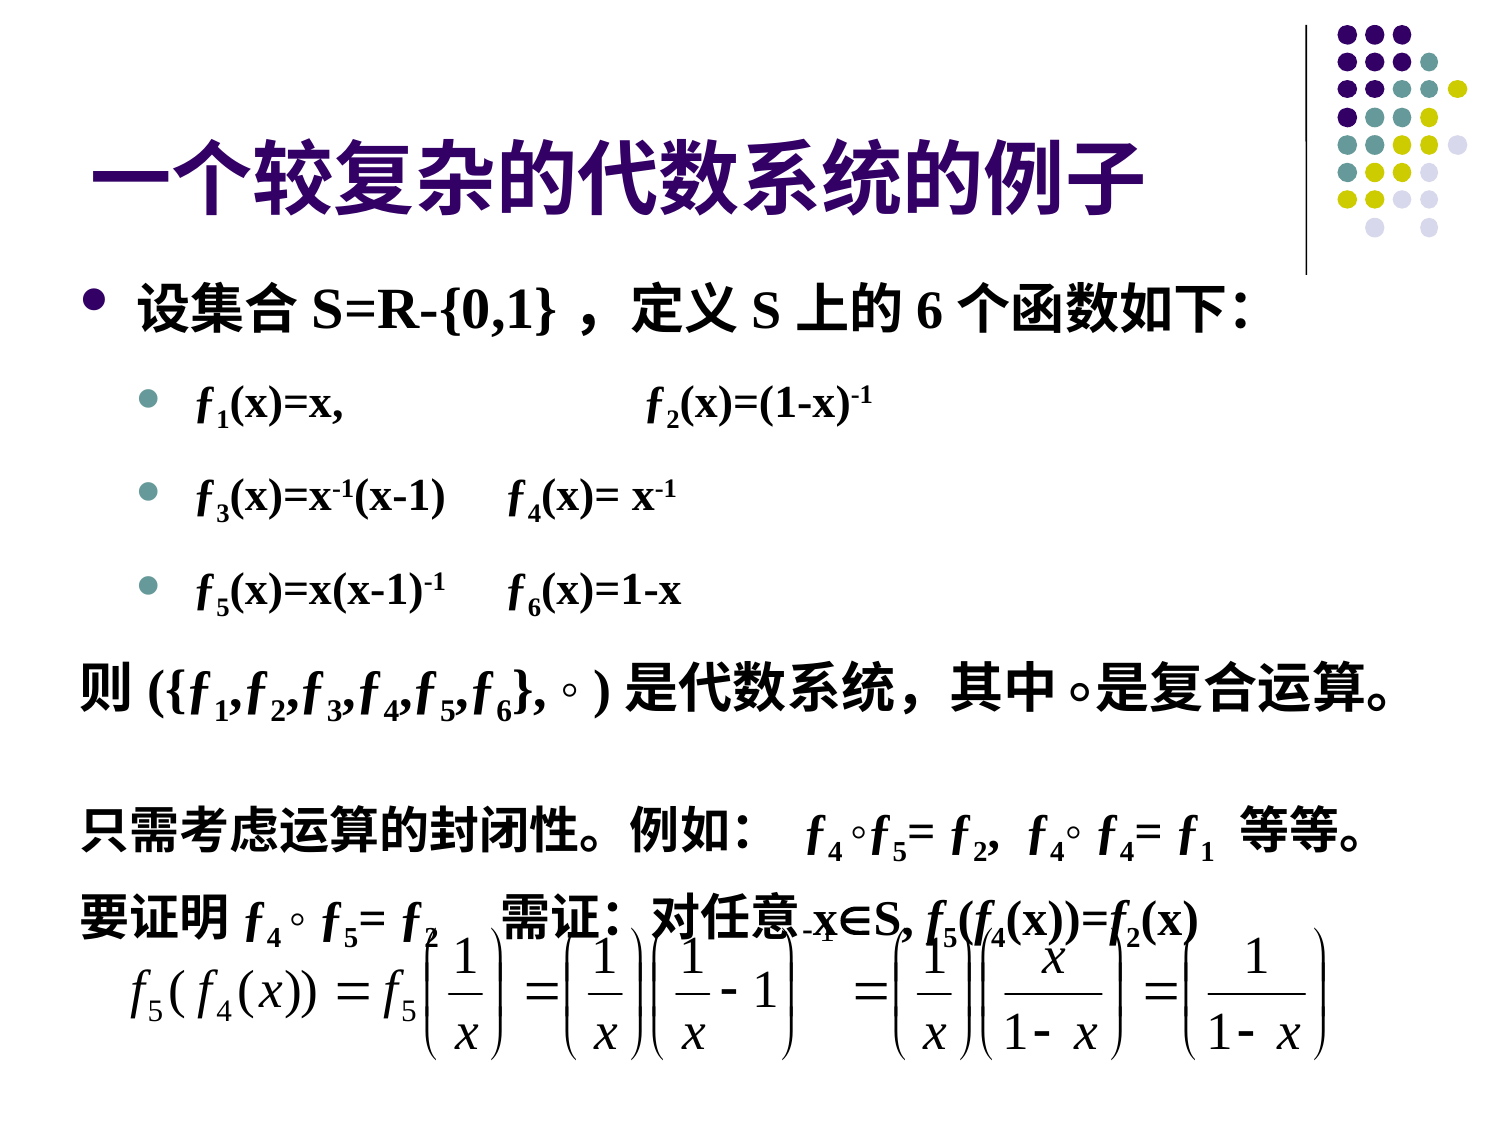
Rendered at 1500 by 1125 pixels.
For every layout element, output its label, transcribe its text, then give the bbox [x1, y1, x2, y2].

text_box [111, 904, 1341, 1071]
list 设集合S=R-{0,1}，定义S上的6个函数如下： ƒ1(x)=x, ƒ2(x)=(1-x)-1 ƒ3(x)=x-1(x-1) ƒ4(x)= x-1 ƒ5(x)=x(x-1)-1 ƒ6(x)=1-x 则({ƒ1,ƒ2,ƒ3,ƒ4,ƒ5,ƒ6}, ◦ )是代数系统，其中 ⃘是复合运算。 只需考虑运算的封闭性。例如： ƒ4 ◦ƒ5= ƒ2, ƒ4◦ ƒ4= ƒ1 等等。 要证明ƒ4 ◦ ƒ5= ƒ2 需证：对任意xS, f5(f4(x))=f2(x) [64, 255, 1459, 905]
title 一个较复杂的代数系统的例子 [75, 20, 1313, 233]
